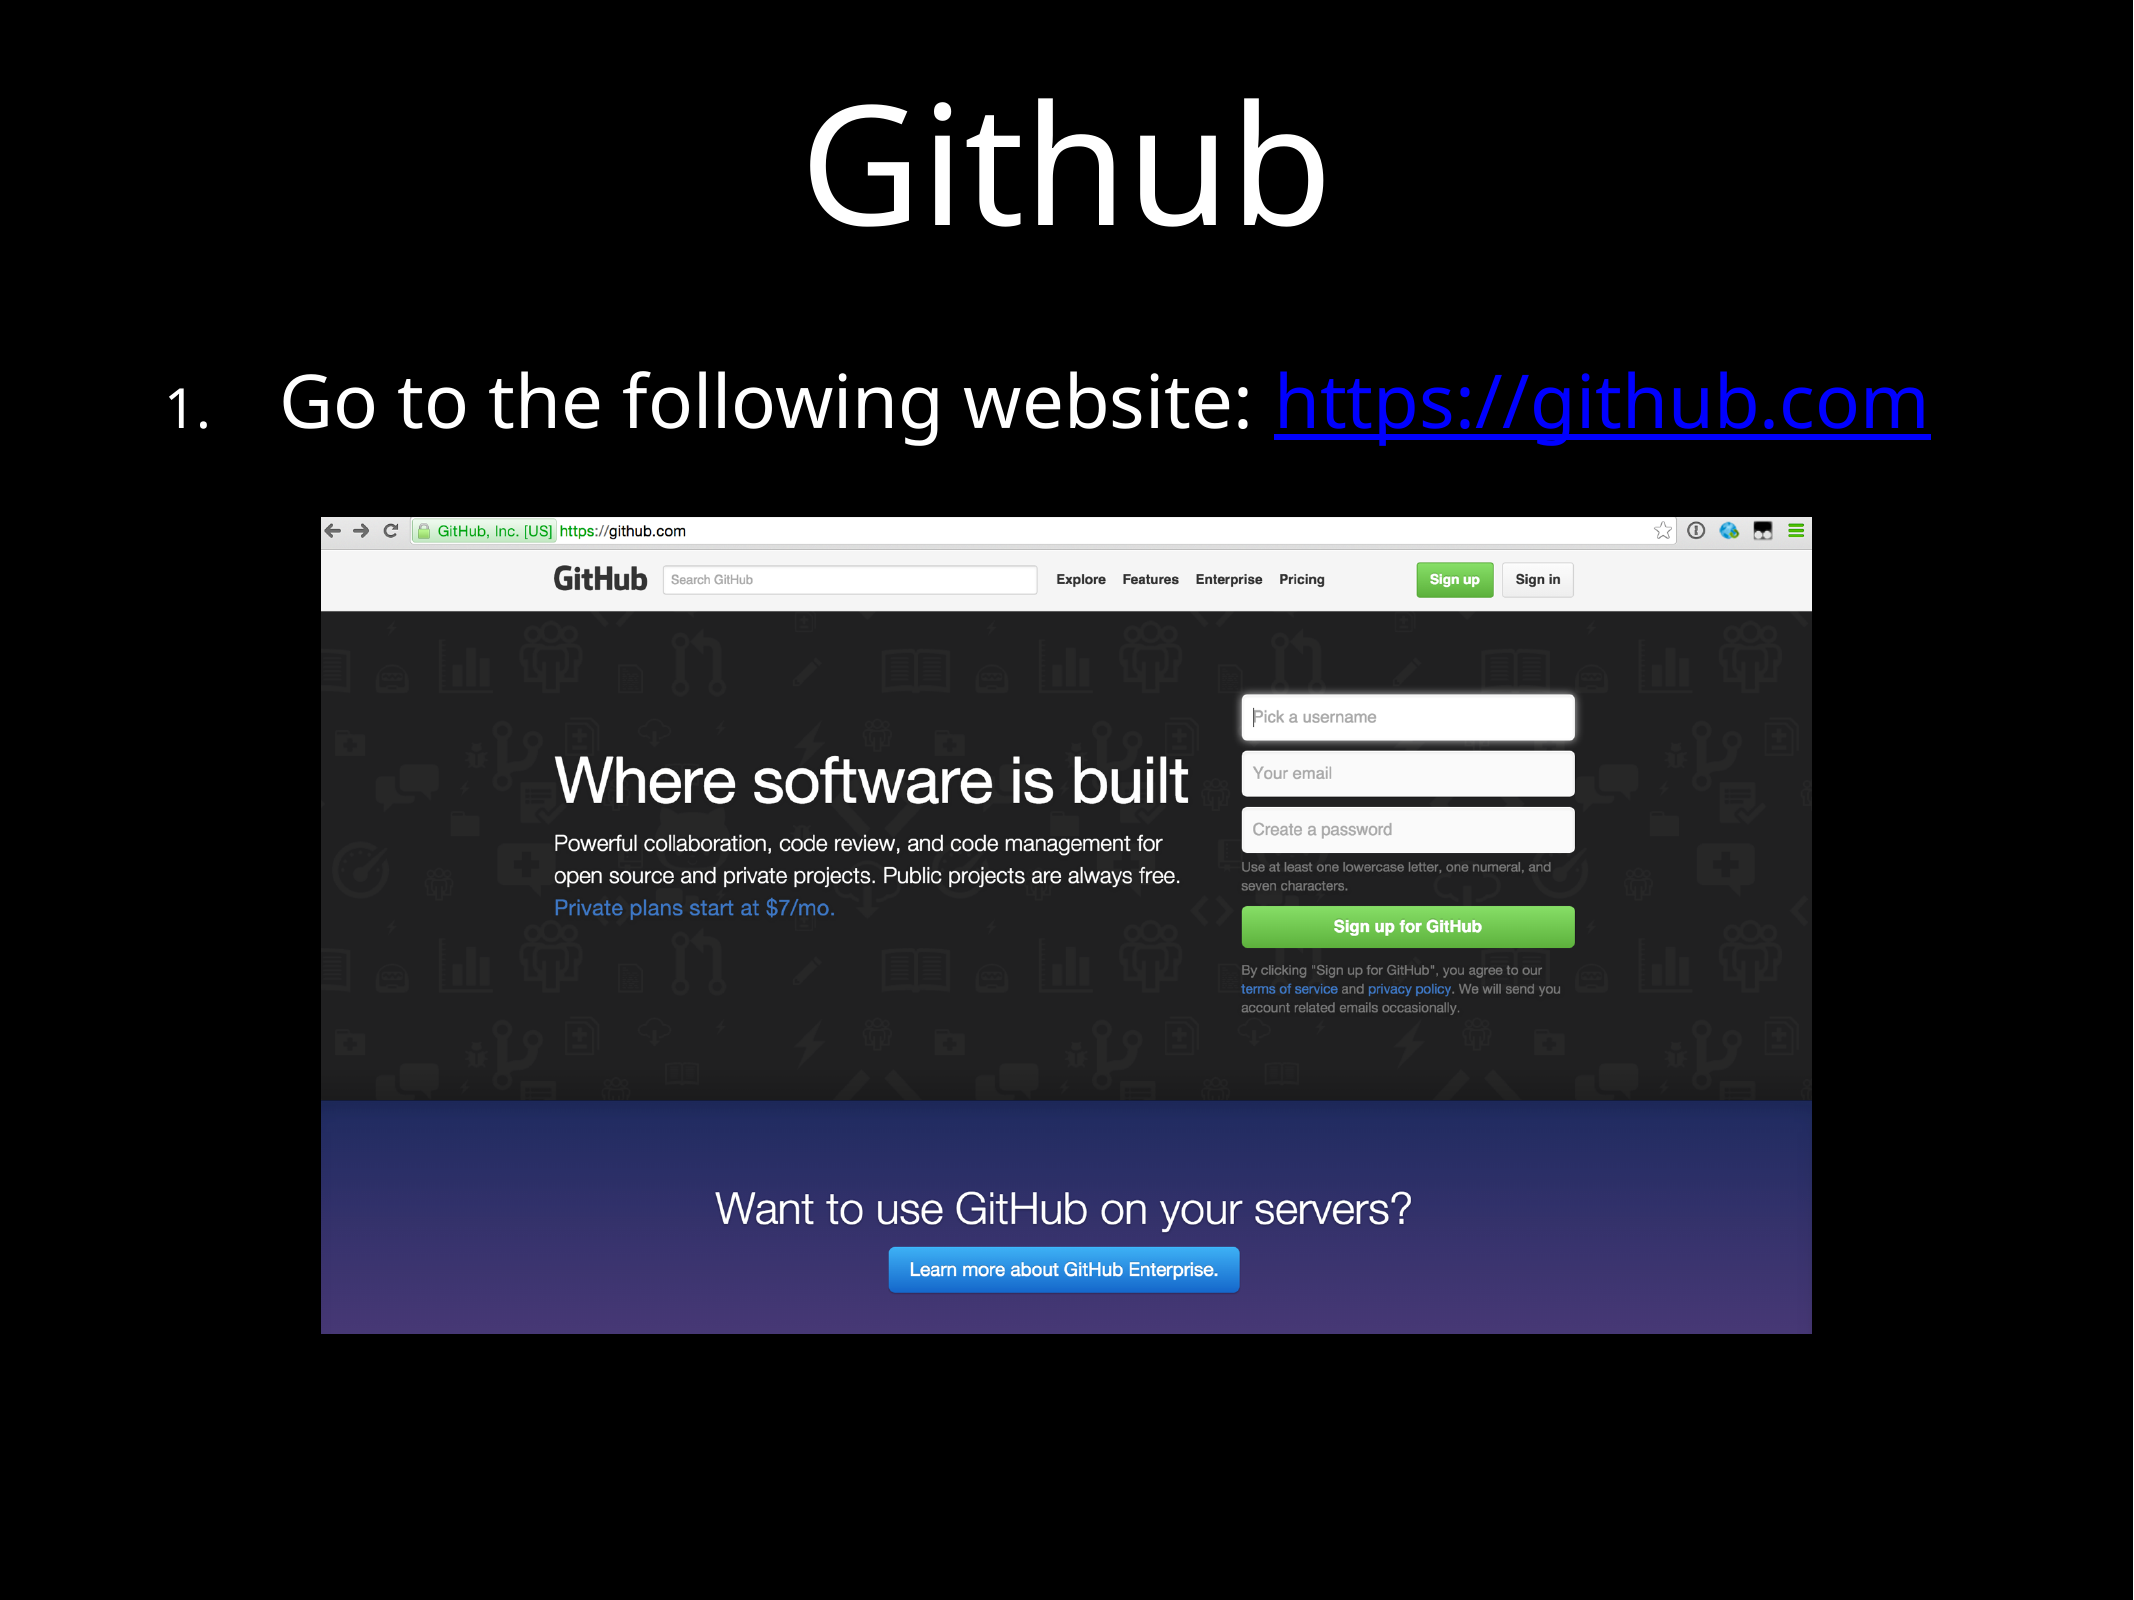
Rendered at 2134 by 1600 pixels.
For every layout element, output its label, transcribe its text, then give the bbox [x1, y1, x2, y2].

title Github [155, 41, 1978, 276]
list Go to the following website: https://github.com [155, 294, 1978, 498]
picture [321, 517, 1813, 1334]
